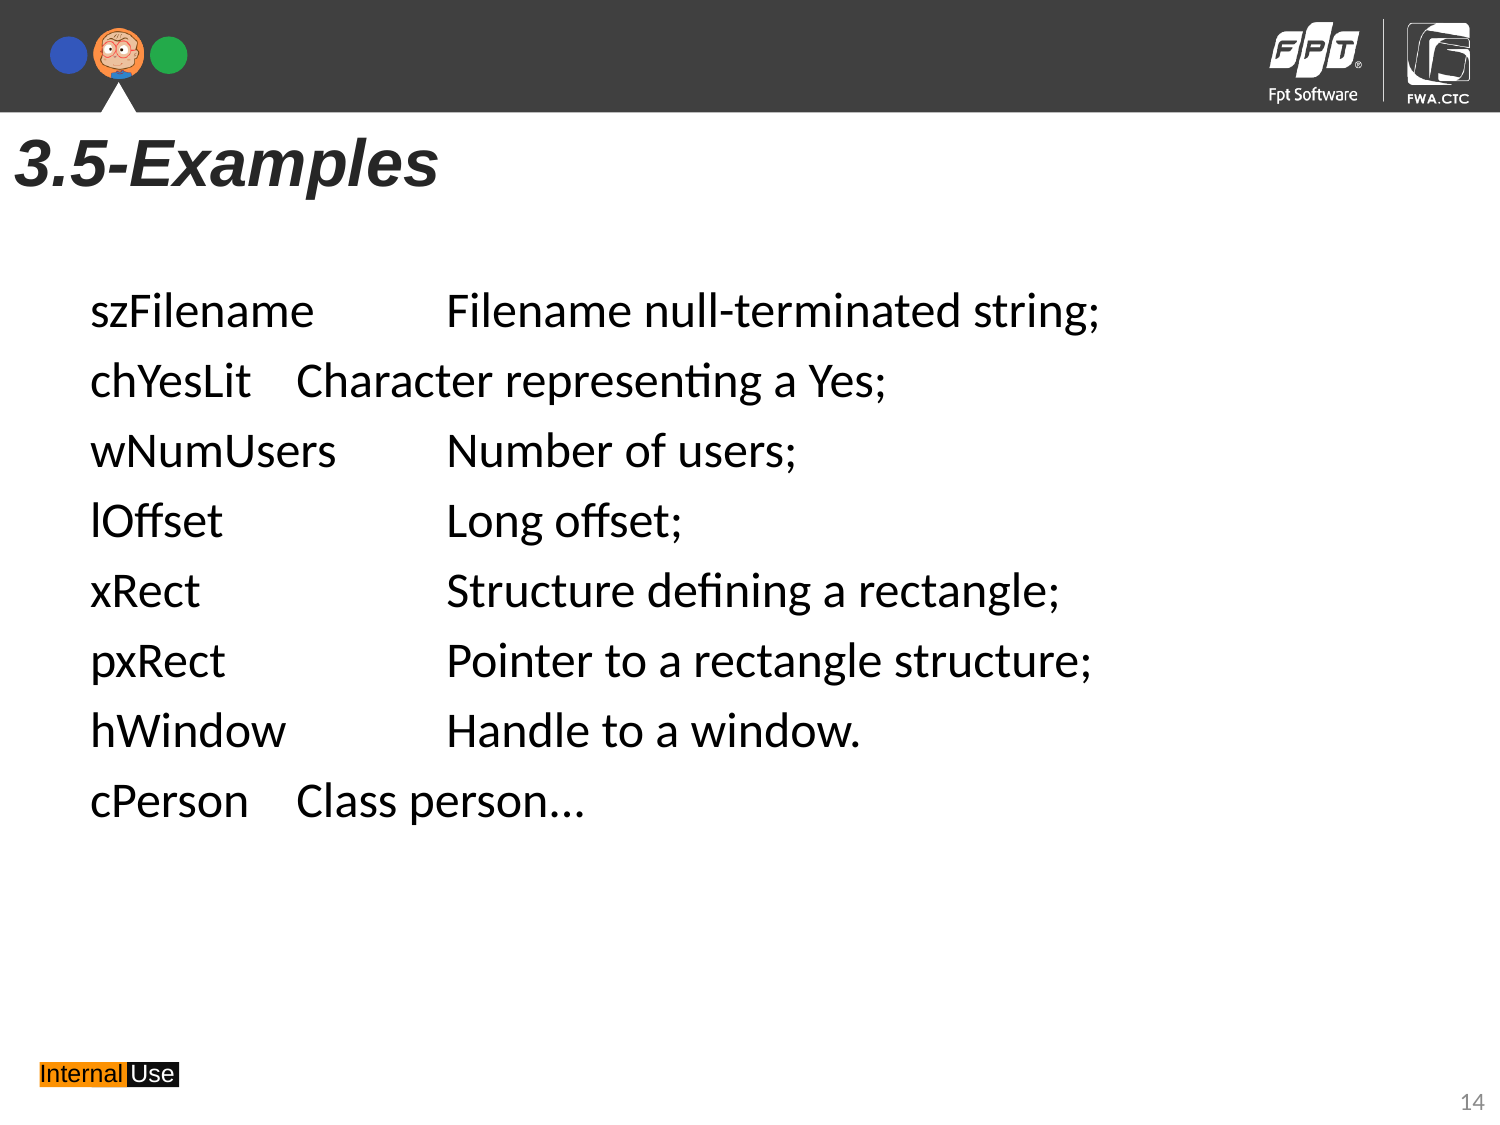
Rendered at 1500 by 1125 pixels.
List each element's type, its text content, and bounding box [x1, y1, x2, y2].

picture [1262, 12, 1488, 125]
slide_number 14 [1149, 1074, 1500, 1125]
list szFilename Filename null-terminated string; chYesLit Character representing a Yes; wNumUsers Number of users; lOffset Long offset; xRect Structure defining a rectangle; pxRect Pointer to a rectangle structure; hWindow Handle to a window. cPerson Class person... [75, 270, 1425, 1075]
text_box 3.5-Examples [0, 112, 1288, 208]
picture [93, 28, 144, 79]
